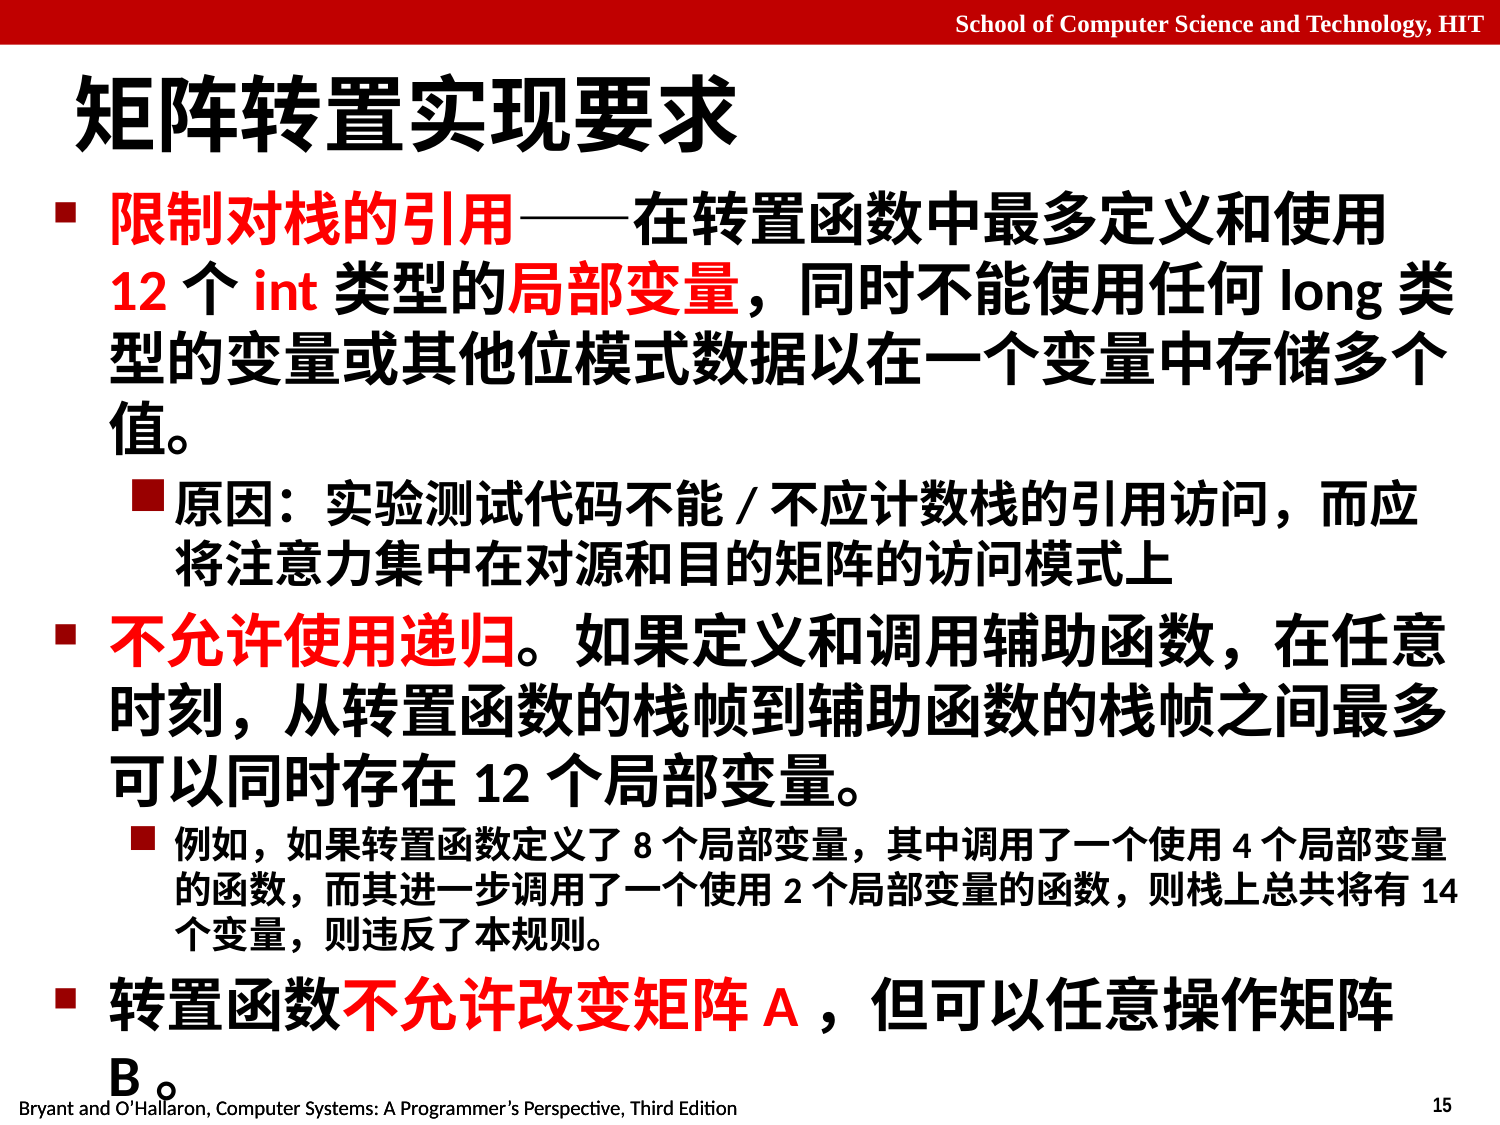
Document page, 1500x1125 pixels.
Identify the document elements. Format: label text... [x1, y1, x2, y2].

text_box 限制对栈的引用——在转置函数中最多定义和使用12个int类型的局部变量，同时不能使用任何long类型的变量或其他位模式数据以在一个变量中存储多个值。 原因：实验测试代码不能/不应计数栈的引用访问，而应将注意力集中在对源和目的矩阵的访问模式上 不允许使用递归。如果定义和调用辅助函数，在任意时刻，从转置函数的栈帧到辅助函数的栈帧之间最多可以同时存在12个局部变量。 例如，如果转置函数定义了8个局部变量，其中调用了一个使用4个局部变量的函数，而其进一步调用了一个使用2个局部变量的函数，则栈上总共将有14个变量，则违反了本规则。 转置函数不允许改变矩阵A，但可以任意操作矩阵B。 不允许在代码中定义任何矩阵或使用malloc及其变种。 [37, 174, 1475, 1100]
title 矩阵转置实现要求 [58, 49, 1500, 176]
